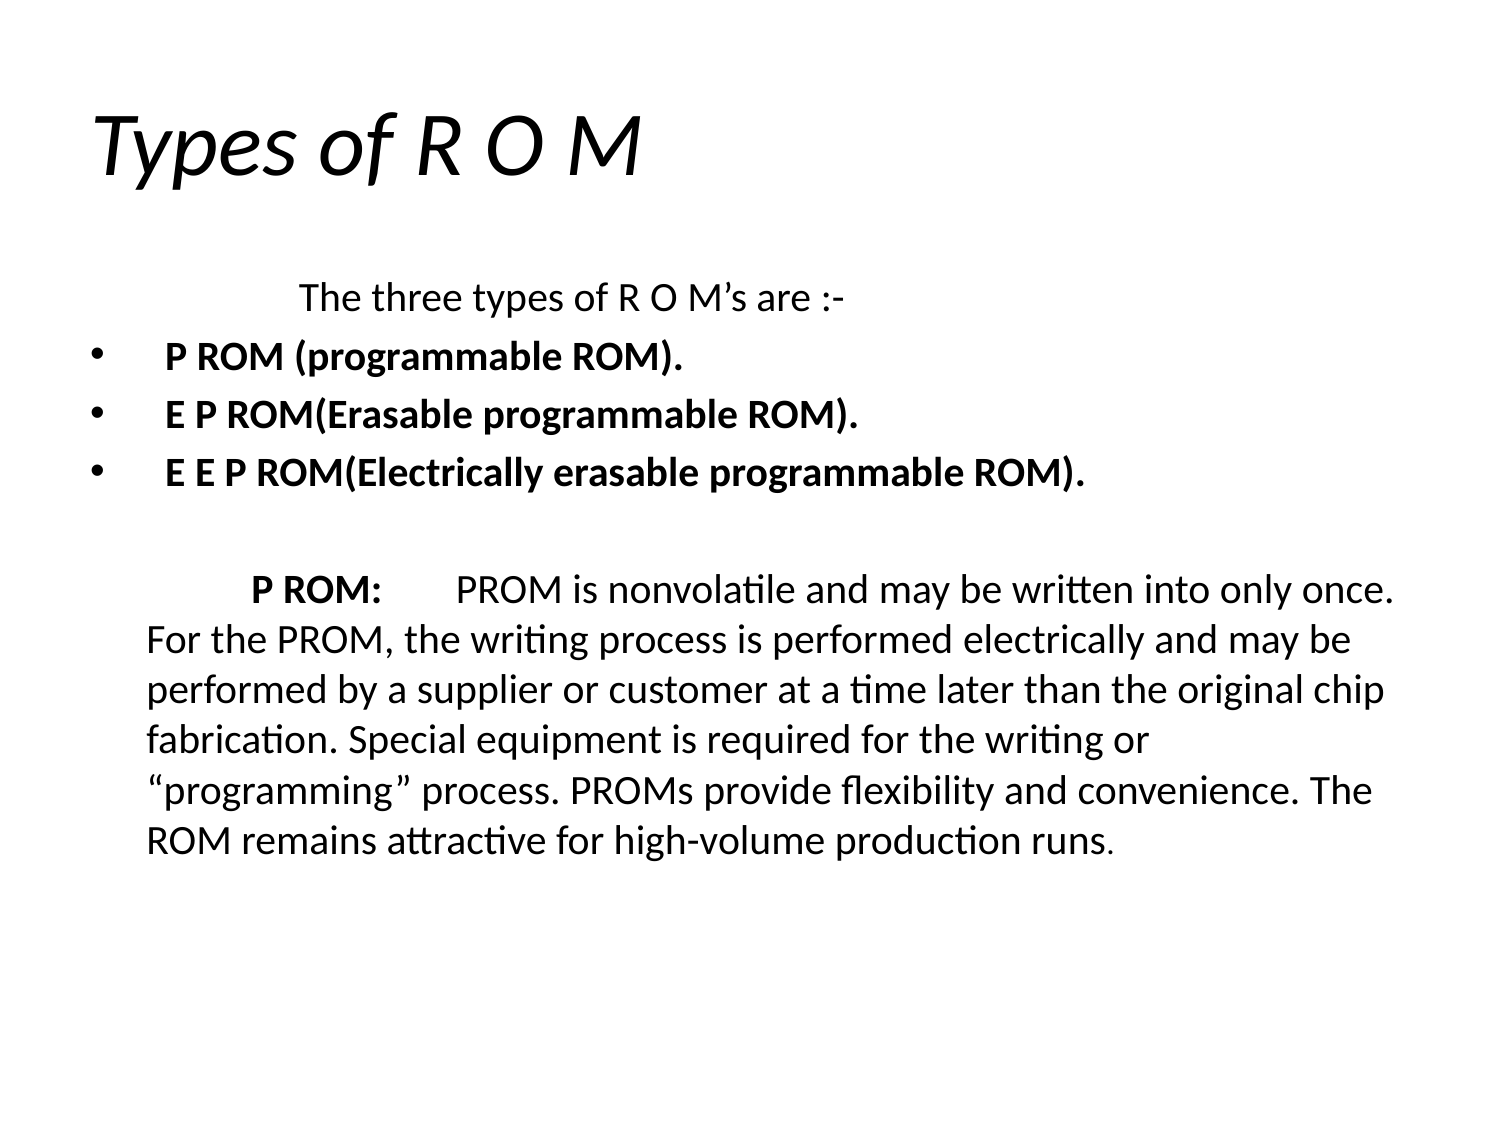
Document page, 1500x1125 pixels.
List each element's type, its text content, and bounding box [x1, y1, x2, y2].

title Types of R O M [75, 45, 1425, 233]
list The three types of R O M’s are :- P ROM (programmable ROM). E P ROM(Erasable programmable ROM). E E P ROM(Electrically erasable programmable ROM). P ROM: PROM is nonvolatile and may be written into only once. For the PROM, the writing process is performed electrically and may be performed by a supplier or customer at a time later than the original chip fabrication. Special equipment is required for the writing or “programming” process. PROMs provide flexibility and convenience. The ROM remains attractive for high-volume production runs. [75, 262, 1425, 1005]
